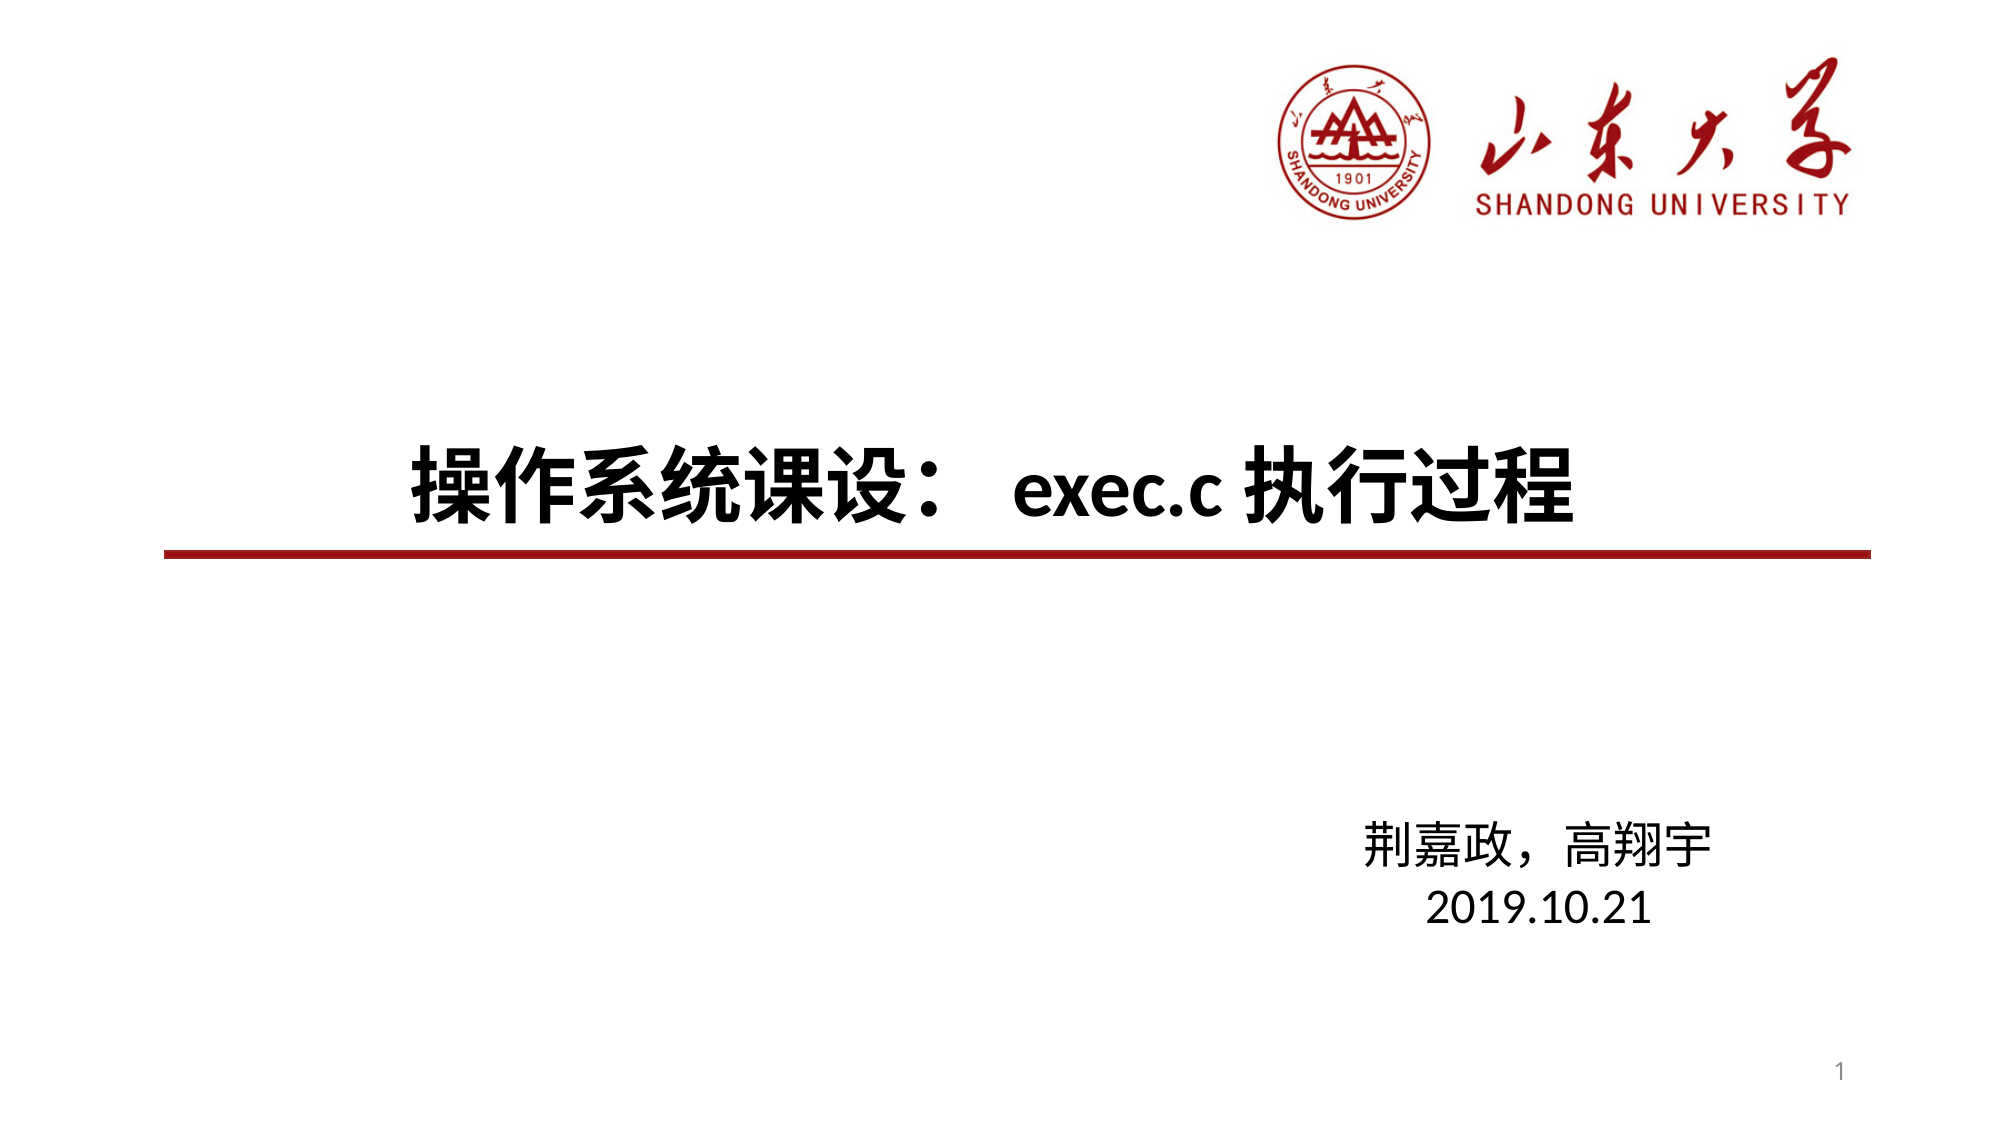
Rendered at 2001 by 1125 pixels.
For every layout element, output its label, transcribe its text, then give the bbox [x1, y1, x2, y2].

slide_number 1 [1412, 1042, 1863, 1103]
text_box [164, 550, 1871, 559]
picture [1268, 37, 1875, 249]
text_box 荆嘉政，高翔宇 2019.10.21 [1185, 806, 1892, 942]
text_box 操作系统课设：exec.c执行过程 [87, 425, 1898, 541]
